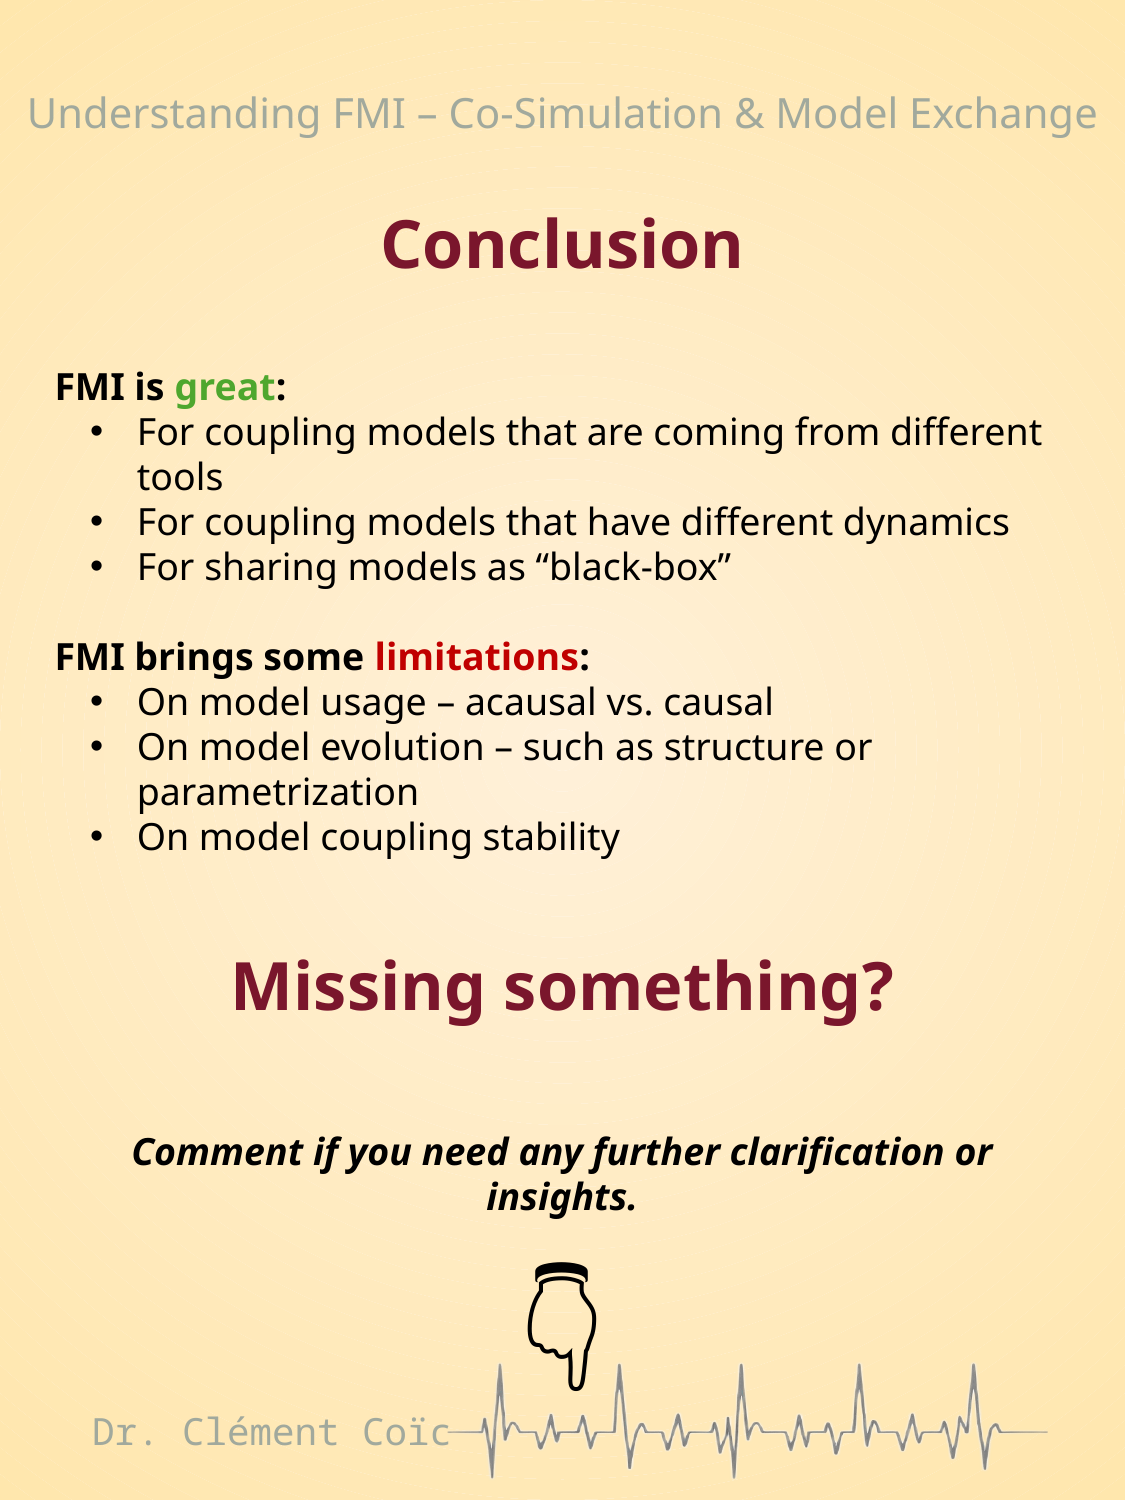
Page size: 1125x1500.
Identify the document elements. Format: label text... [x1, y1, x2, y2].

text_box FMI is great: For coupling models that are coming from different tools For coupling models that have different dynamics For sharing models as “black-box” FMI brings some limitations: On model usage – acausal vs. causal On model evolution – such as structure or parametrization On model coupling stability Comment if you need any further clarification or insights. 👇 [39, 355, 1085, 1243]
title Understanding FMI – Co-Simulation & Model Exchange [0, 62, 1125, 145]
picture [447, 1360, 1048, 1481]
text_box Conclusion [161, 201, 964, 299]
